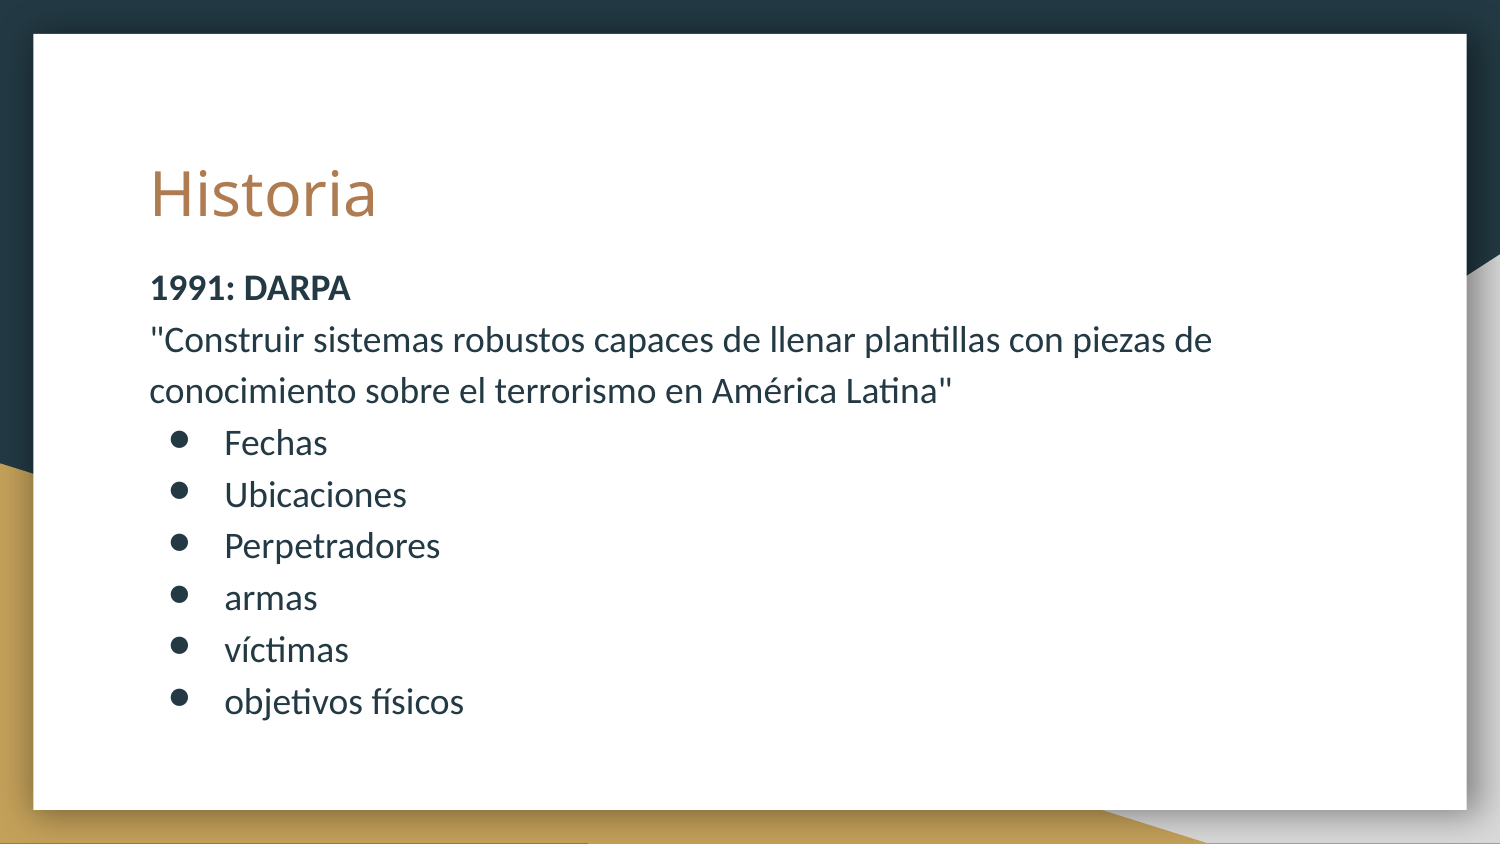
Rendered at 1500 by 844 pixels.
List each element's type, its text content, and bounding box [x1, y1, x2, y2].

list 1991: DARPA "Construir sistemas robustos capaces de llenar plantillas con piezas de conocimiento sobre el terrorismo en América Latina" Fechas Ubicaciones Perpetradores armas víctimas objetivos físicos [134, 241, 1366, 729]
title Historia [134, 138, 1366, 241]
